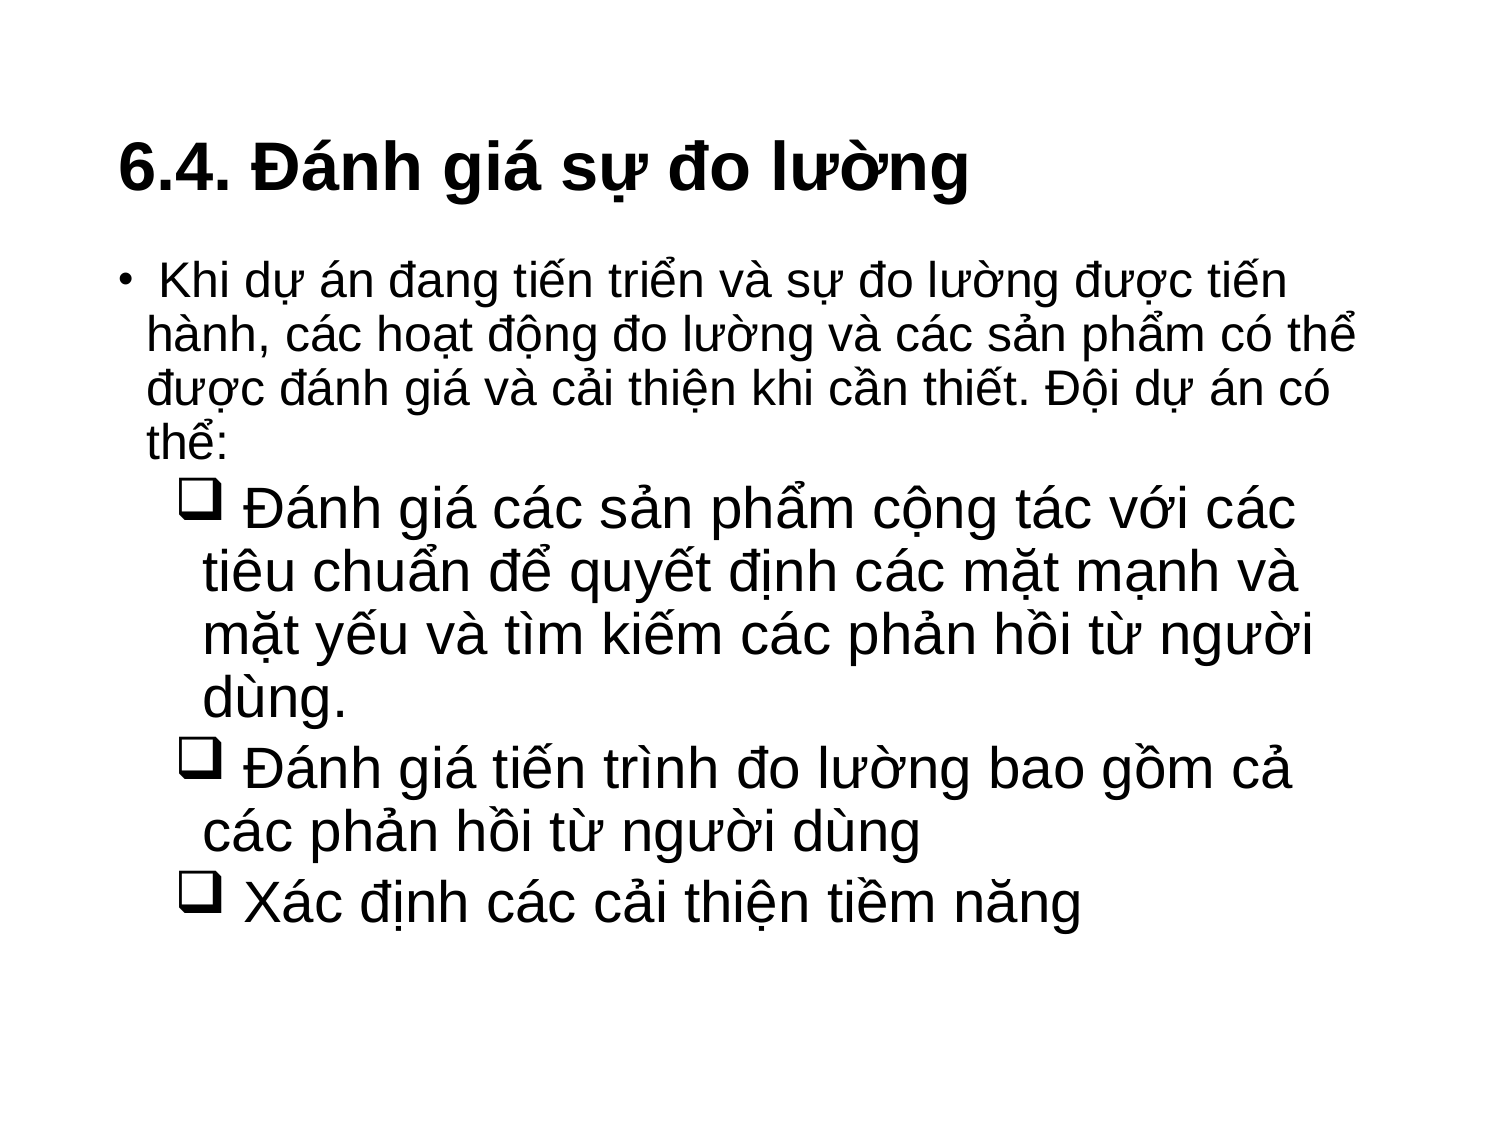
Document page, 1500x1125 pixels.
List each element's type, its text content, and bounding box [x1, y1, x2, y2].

list Khi dự án đang tiến triển và sự đo lường được tiến hành, các hoạt động đo lường và các sản phẩm có thể được đánh giá và cải thiện khi cần thiết. Đội dự án có thể: Đánh giá các sản phẩm cộng tác với các tiêu chuẩn để quyết định các mặt mạnh và mặt yếu và tìm kiếm các phản hồi từ người dùng. Đánh giá tiến trình đo lường bao gồm cả các phản hồi từ người dùng Xác định các cải thiện tiềm năng [103, 247, 1397, 1014]
title 6.4. Đánh giá sự đo lường [103, 59, 1397, 247]
